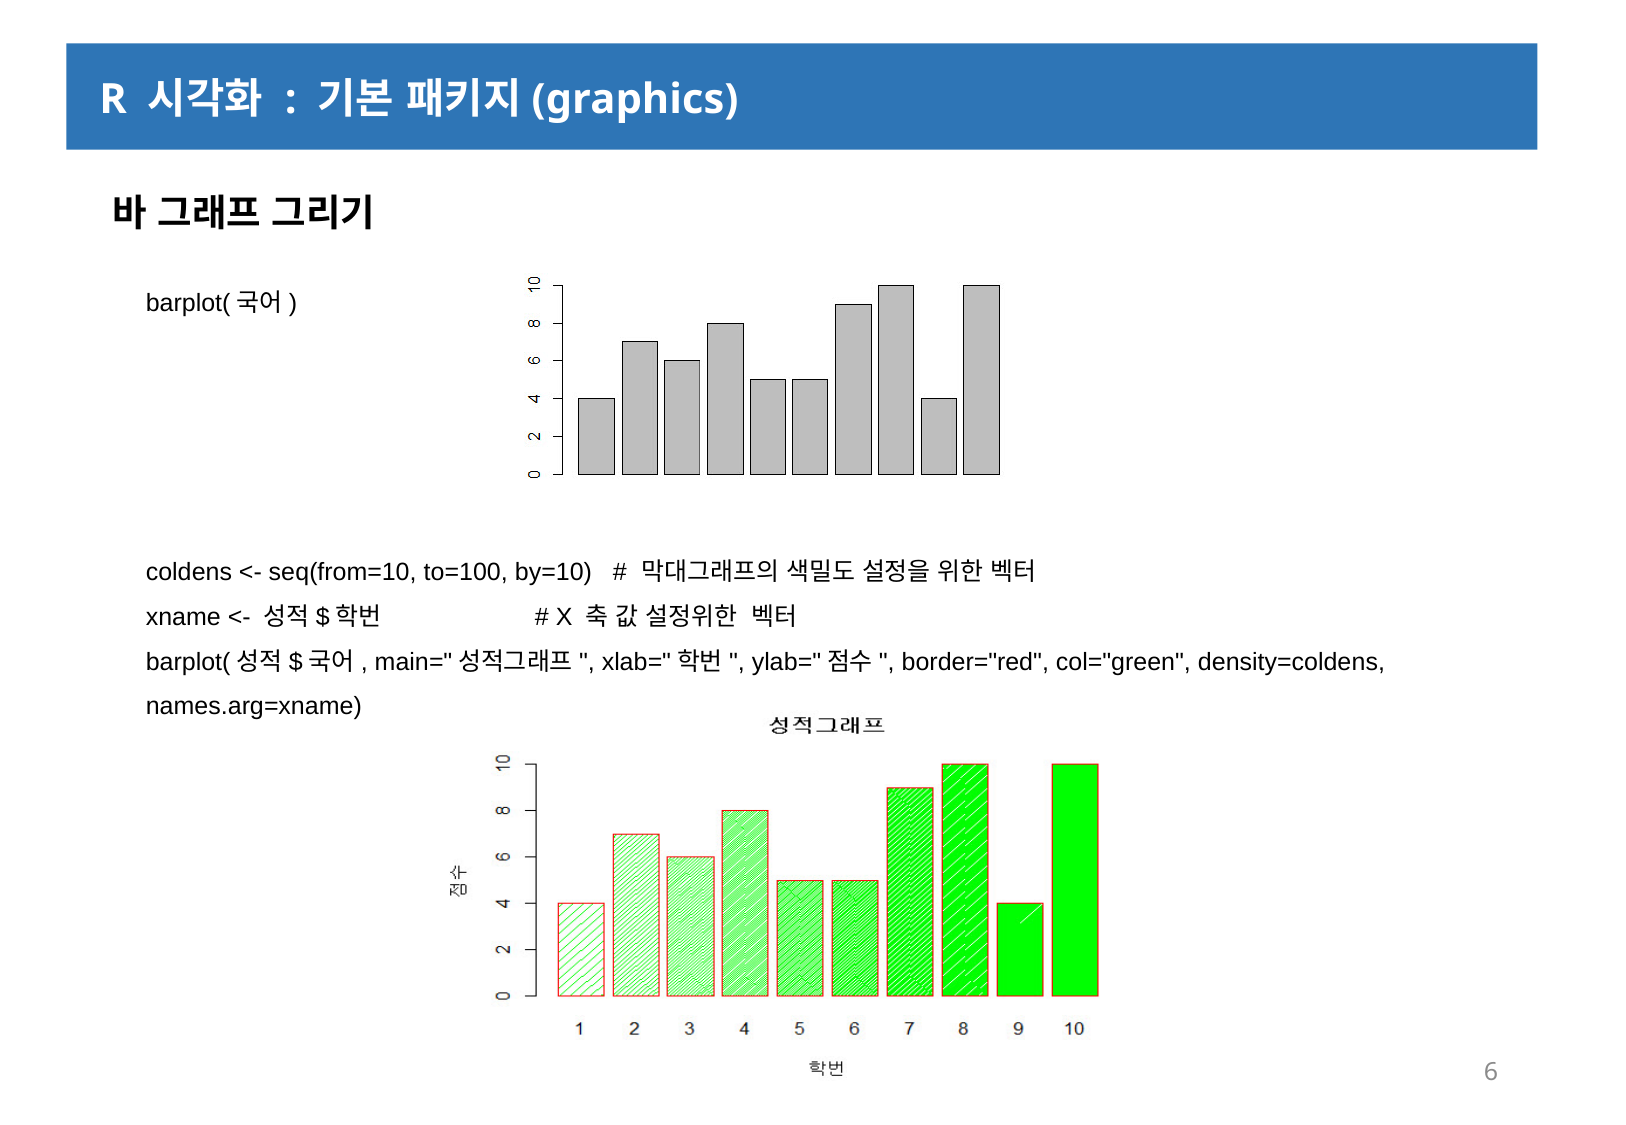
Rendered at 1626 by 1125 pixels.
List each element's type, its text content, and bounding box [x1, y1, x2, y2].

picture [449, 708, 1115, 1081]
slide_number 6 [1147, 1042, 1514, 1103]
picture [512, 263, 1011, 496]
text_box barplot(국어) coldens <- seq(from=10, to=100, by=10) # 막대그래프의 색밀도 설정을 위한 벡터 xname <- 성적$학번 # X 축 값 설정위한 벡터 barplot(성적$국어, main="성적그래프", xlab="학번", ylab="점수", border="red", col="green", density=coldens, names.arg=xname) [131, 263, 1473, 728]
text_box [79, 68, 1570, 149]
text_box R 시각화 : 기본 패키지(graphics) [65, 42, 1538, 151]
text_box 바 그래프 그리기 [80, 181, 1203, 242]
